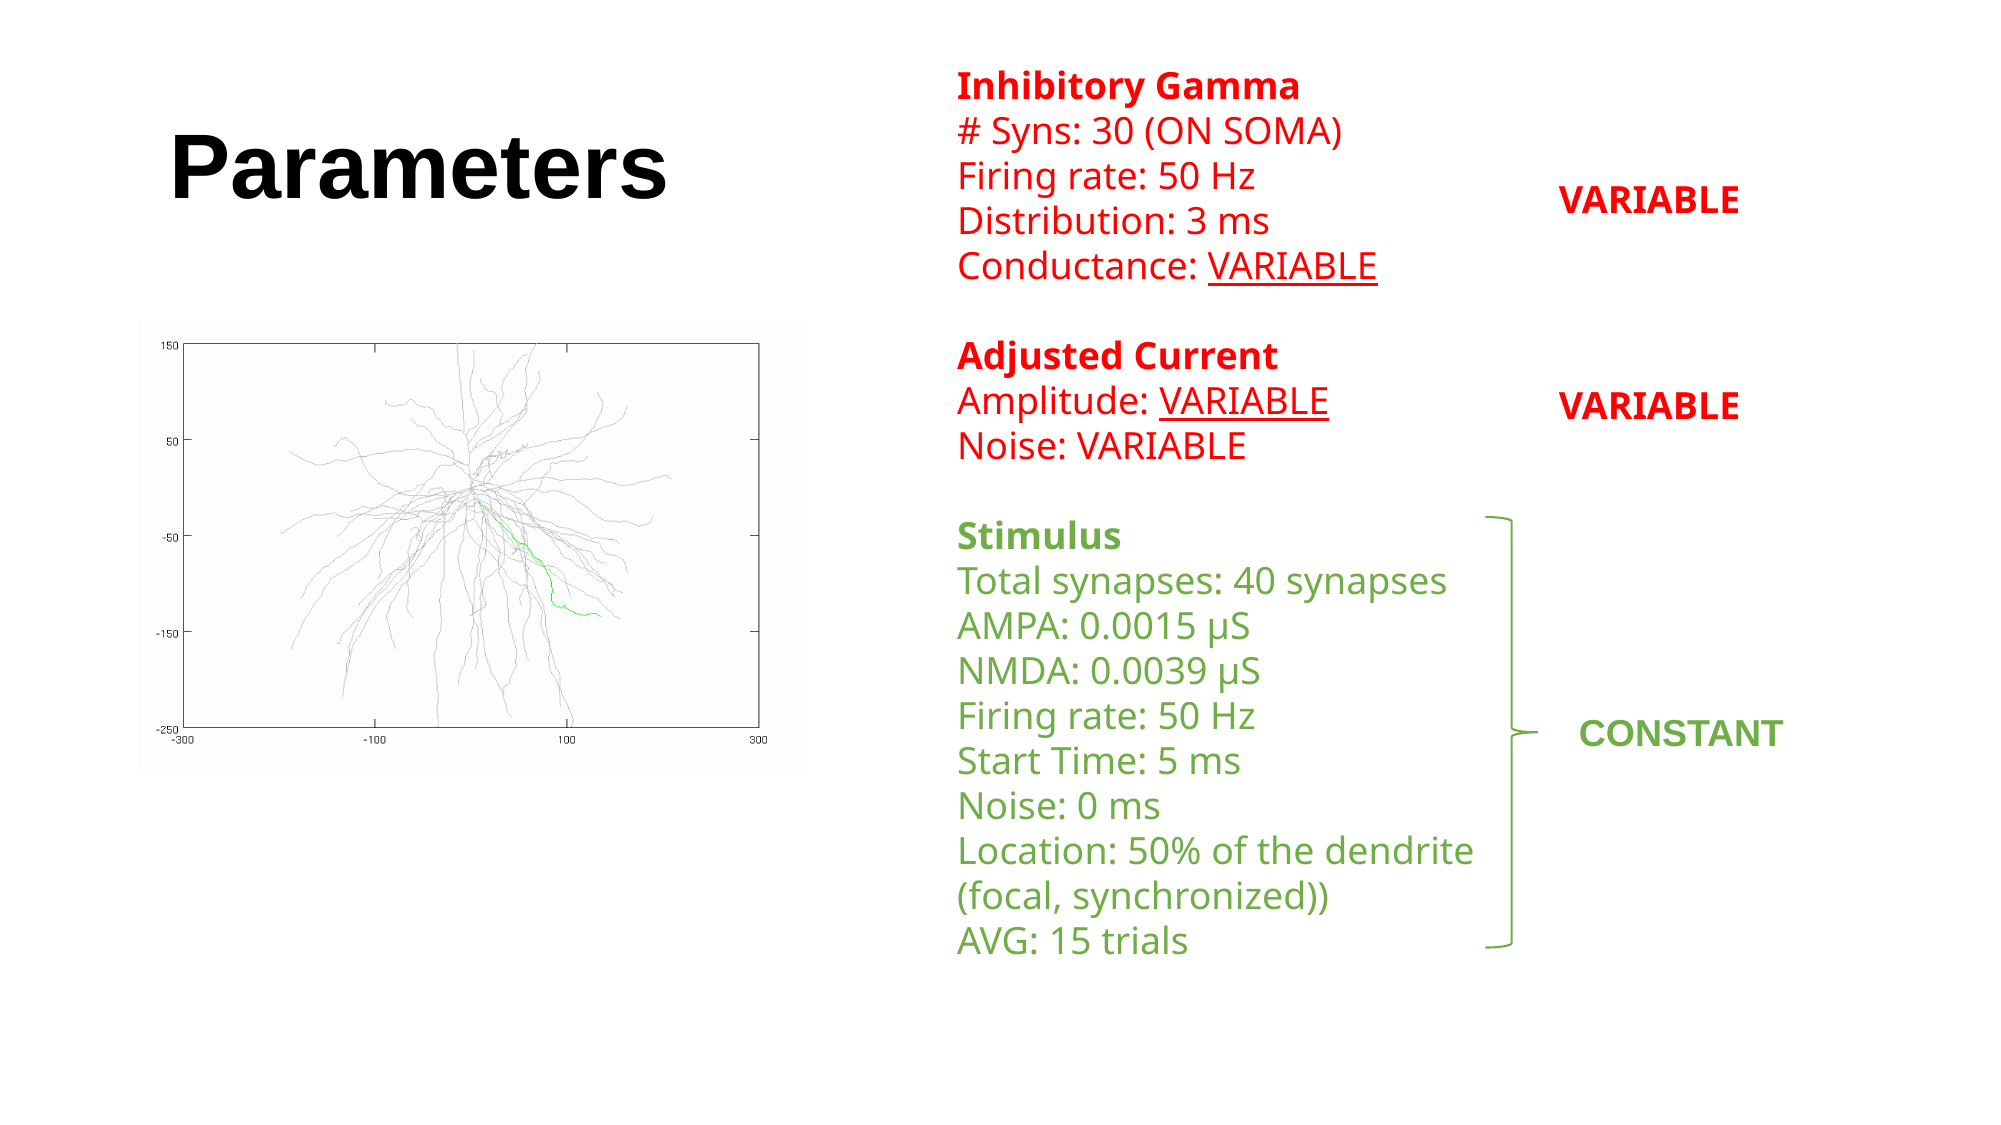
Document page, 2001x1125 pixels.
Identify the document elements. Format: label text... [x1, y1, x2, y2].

text_box Inhibitory Gamma # Syns: 30 (ON SOMA) Firing rate: 50 Hz Distribution: 3 ms Conductance: VARIABLE Adjusted Current Amplitude: VARIABLE Noise: VARIABLE Stimulus Total synapses: 40 synapses AMPA: 0.0015 µS NMDA: 0.0039 µS Firing rate: 50 Hz Start Time: 5 ms Noise: 0 ms Location: 50% of the dendrite (focal, synchronized)) AVG: 15 trials [942, 55, 1539, 970]
text_box CONSTANT [1564, 701, 1822, 762]
text_box [1485, 515, 1539, 949]
picture [137, 320, 806, 771]
title Parameters [154, 59, 874, 278]
text_box VARIABLE [1544, 374, 1925, 435]
text_box VARIABLE [1544, 168, 1925, 229]
